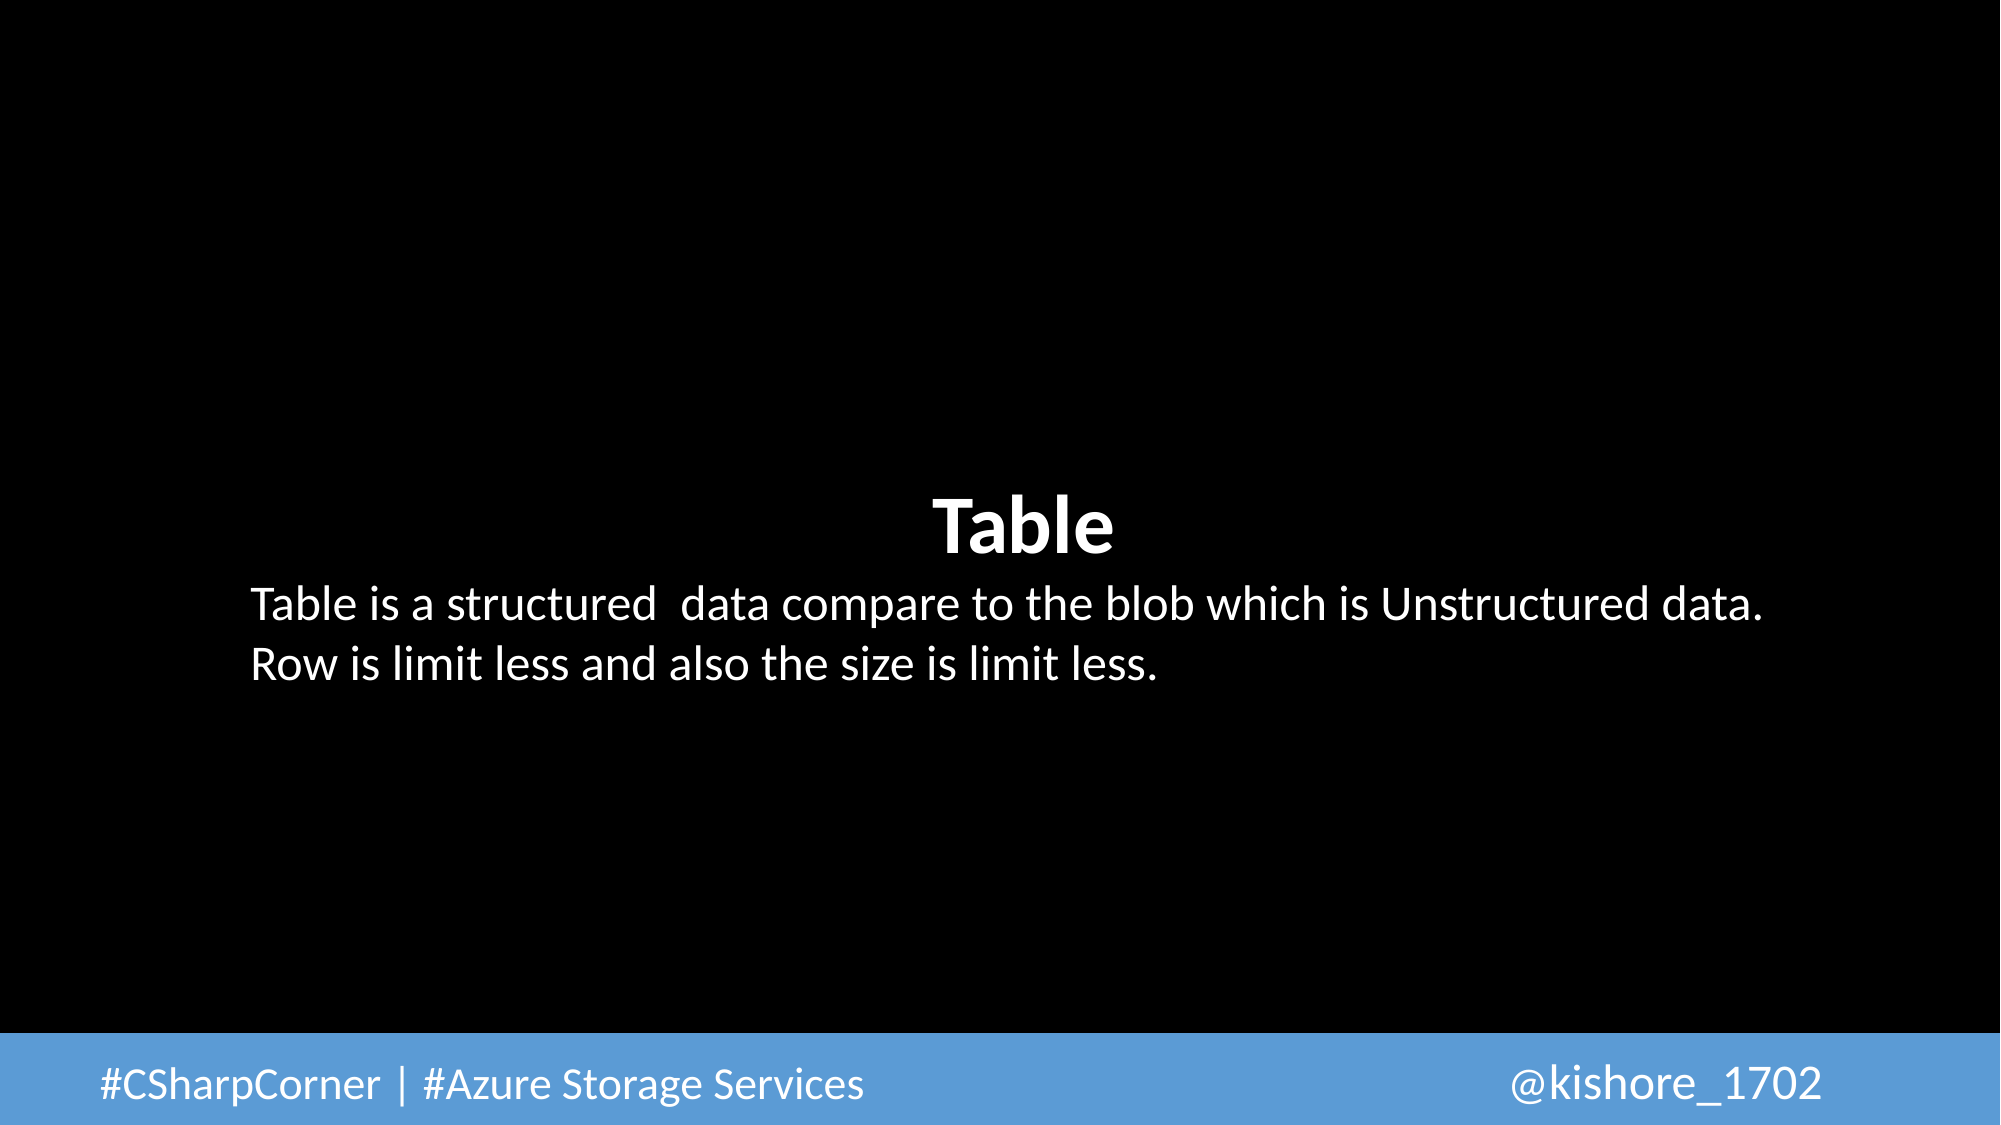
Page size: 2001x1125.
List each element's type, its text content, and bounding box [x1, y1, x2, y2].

text_box #CSharpCorner | #Azure Storage Services @kishore_1702 [0, 1033, 2000, 1125]
text_box Table Table is a structured data compare to the blob which is Unstructured data. Row is limit less and also the size is limit less. [235, 462, 1812, 758]
